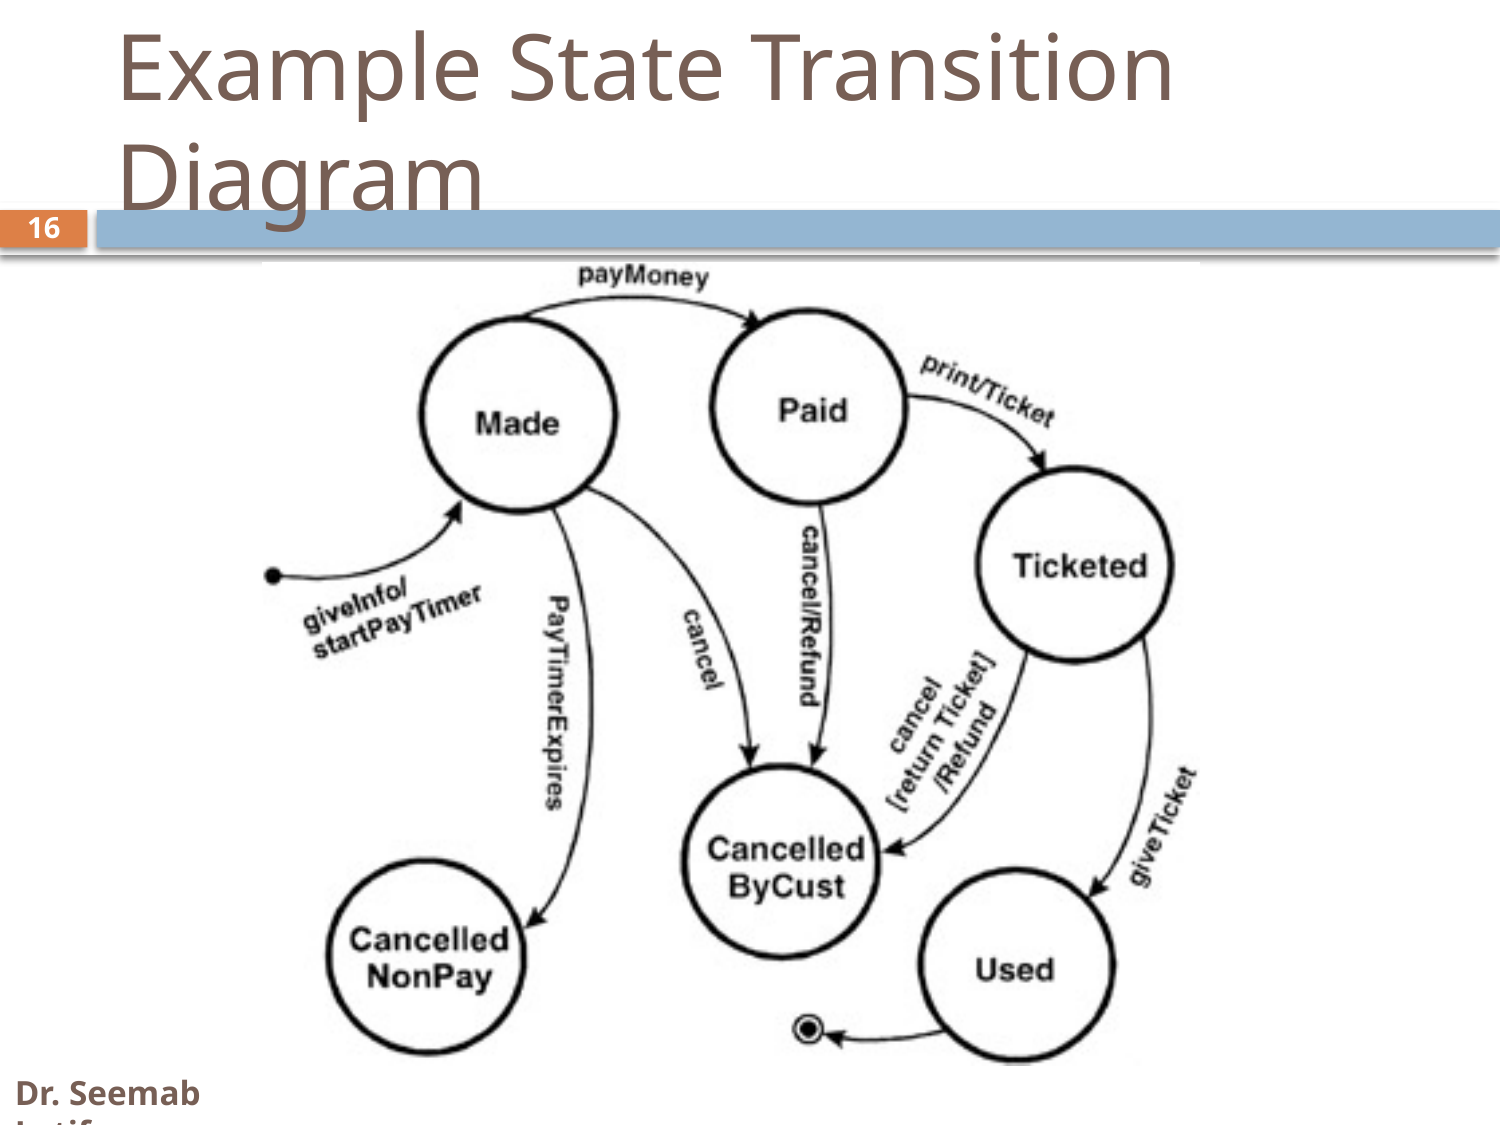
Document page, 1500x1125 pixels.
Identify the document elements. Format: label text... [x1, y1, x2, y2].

picture [262, 262, 1201, 1067]
title Example State Transition Diagram [573, 37, 1438, 200]
text_box [25, 0, 573, 244]
slide_number 16 [0, 208, 88, 249]
